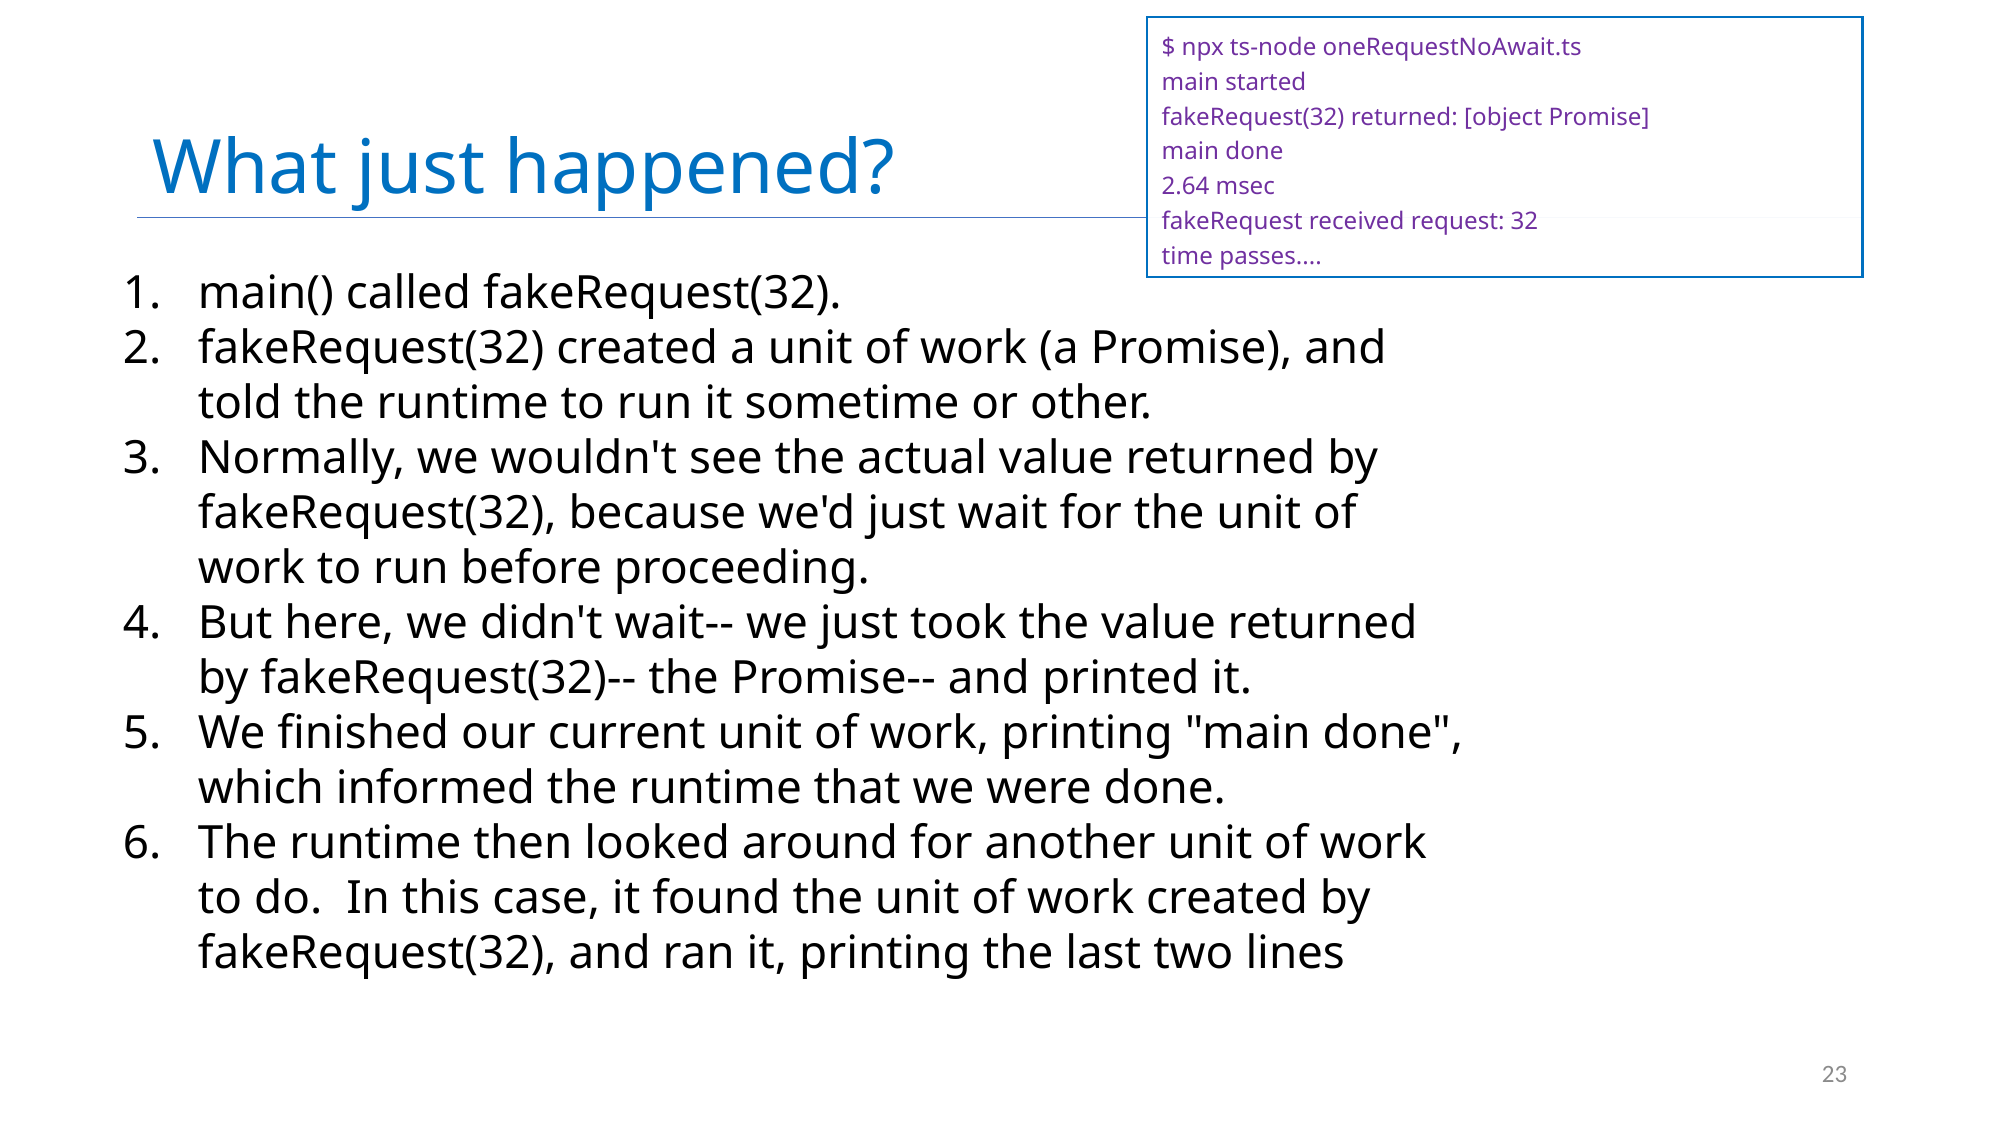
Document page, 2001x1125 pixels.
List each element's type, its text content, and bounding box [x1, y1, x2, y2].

text_box main() called fakeRequest(32). fakeRequest(32) created a unit of work (a Promise), and told the runtime to run it sometime or other. Normally, we wouldn't see the actual value returned by fakeRequest(32), because we'd just wait for the unit of work to run before proceeding. But here, we didn't wait-- we just took the value returned by fakeRequest(32)-- the Promise-- and printed it. We finished our current unit of work, printing "main done", which informed the runtime that we were done. The runtime then looked around for another unit of work to do. In this case, it found the unit of work created by fakeRequest(32), and ran it, printing the last two lines [107, 254, 1489, 948]
slide_number 23 [1412, 1042, 1863, 1103]
title What just happened? [137, 0, 1863, 218]
text_box $ npx ts-node oneRequestNoAwait.ts main started fakeRequest(32) returned: [object Promise] main done 2.64 msec fakeRequest received request: 32 time passes.... [1146, 16, 1864, 278]
